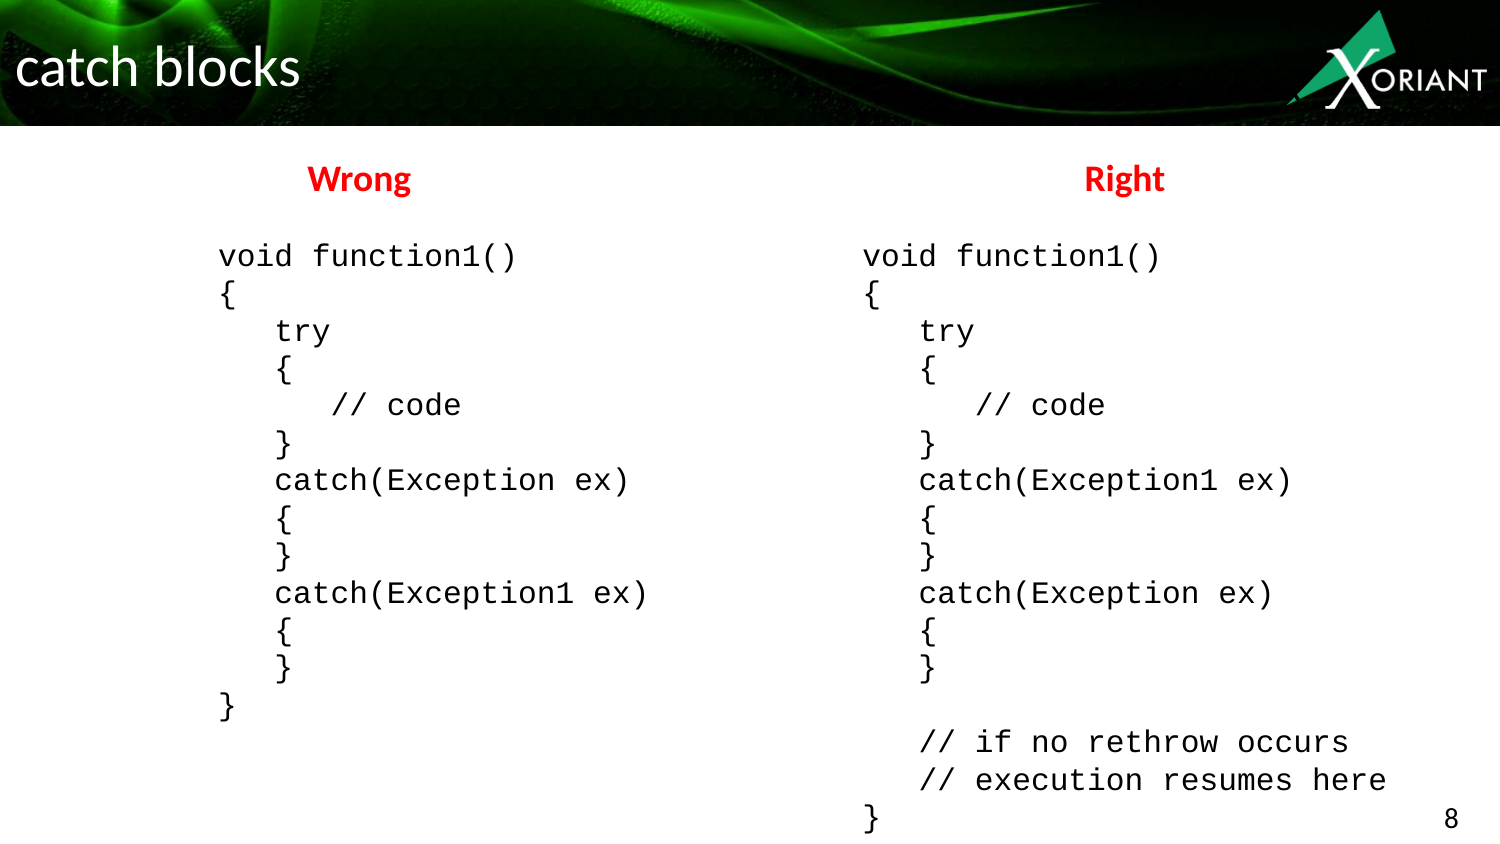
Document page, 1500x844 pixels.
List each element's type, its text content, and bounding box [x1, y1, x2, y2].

text_box void function1() { try { // code } catch(Exception ex) { } catch(Exception1 ex) { } } [203, 227, 665, 729]
slide_number 8 [1429, 792, 1499, 842]
text_box void function1() { try { // code } catch(Exception1 ex) { } catch(Exception ex) { } // if no rethrow occurs // execution resumes here } [847, 227, 1403, 842]
text_box Right [1069, 146, 1181, 207]
title catch blocks [0, 0, 1270, 126]
text_box Wrong [292, 146, 427, 207]
picture [1270, 0, 1500, 126]
